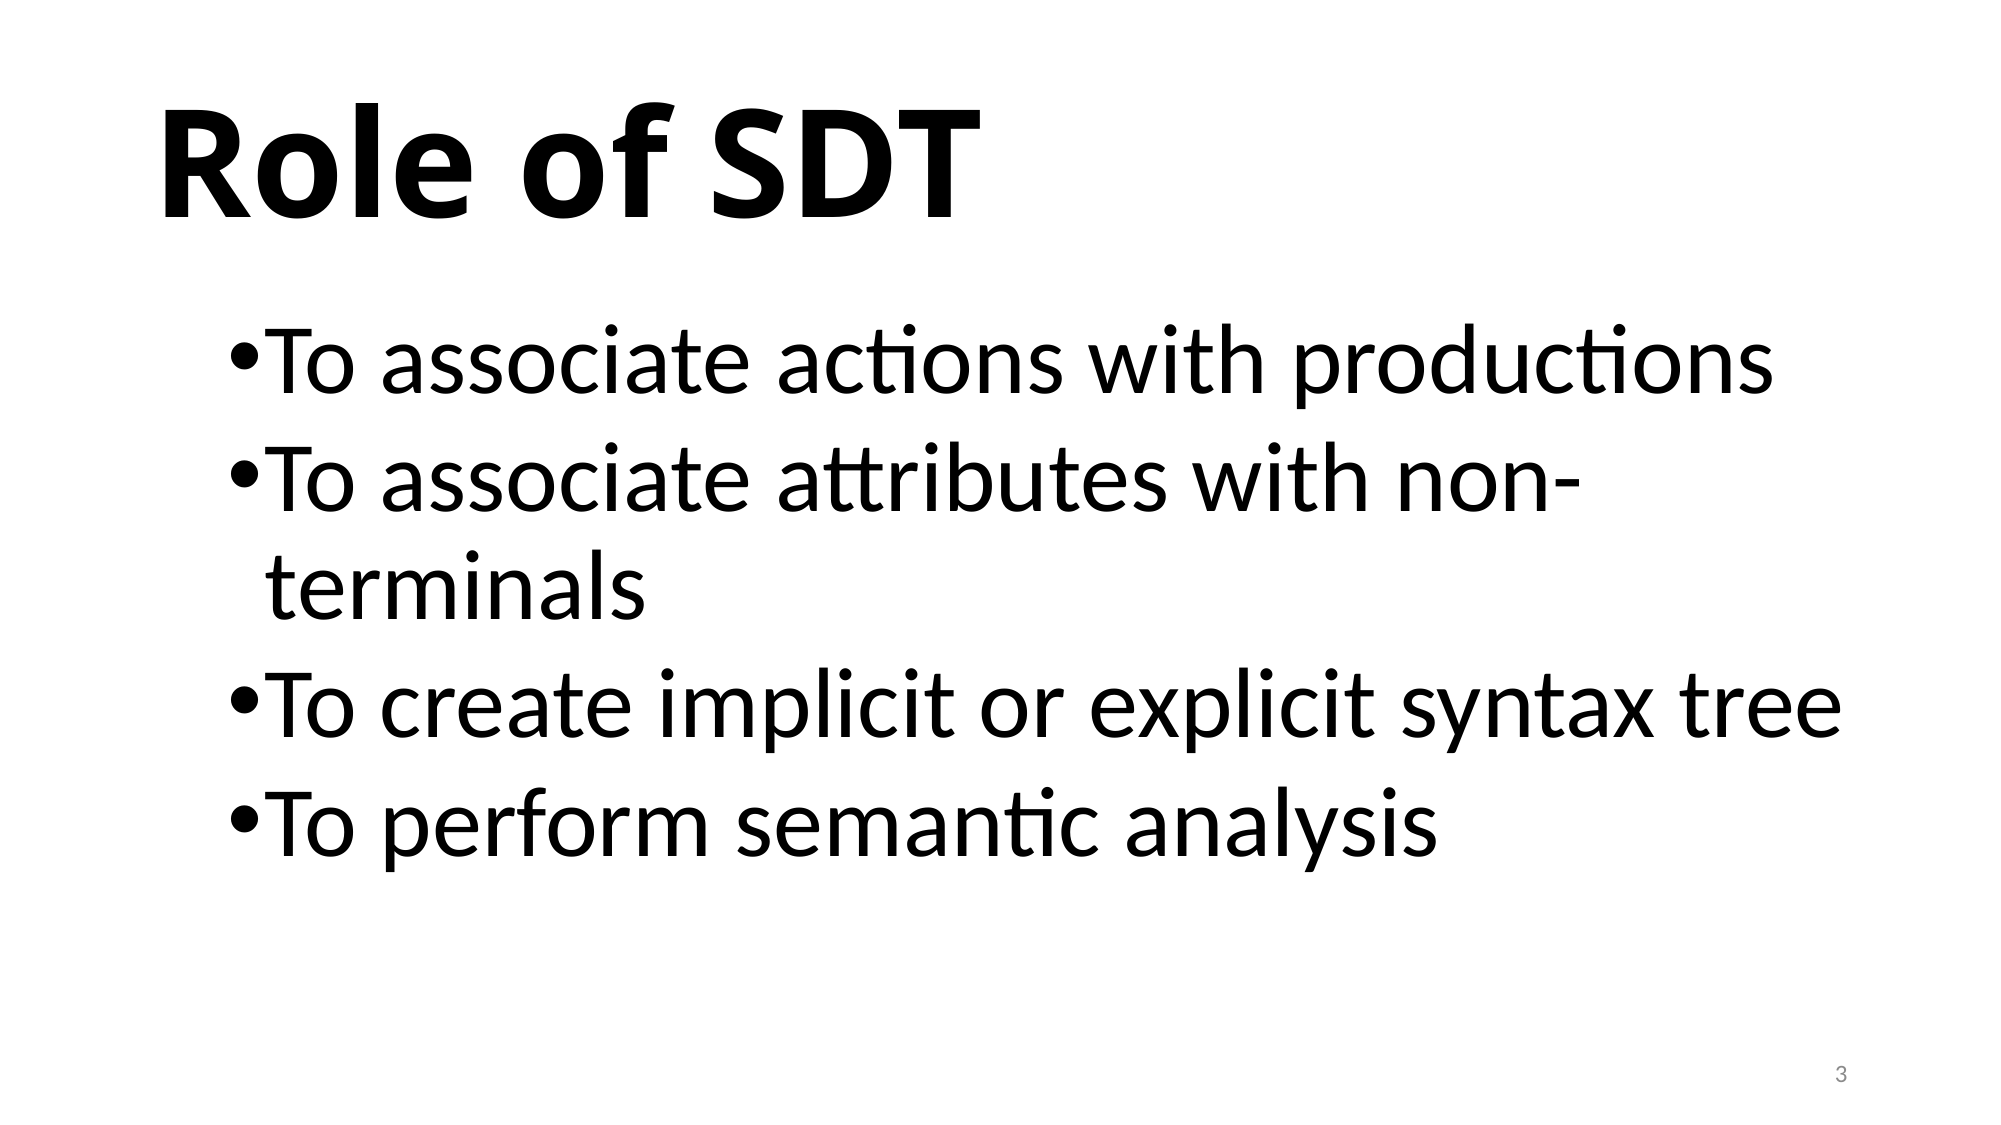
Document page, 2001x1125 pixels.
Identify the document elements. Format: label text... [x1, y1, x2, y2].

title Role of SDT [137, 59, 1863, 278]
slide_number 3 [1412, 1042, 1863, 1103]
list To associate actions with productions To associate attributes with non-terminals To create implicit or explicit syntax tree To perform semantic analysis [137, 299, 1863, 1059]
